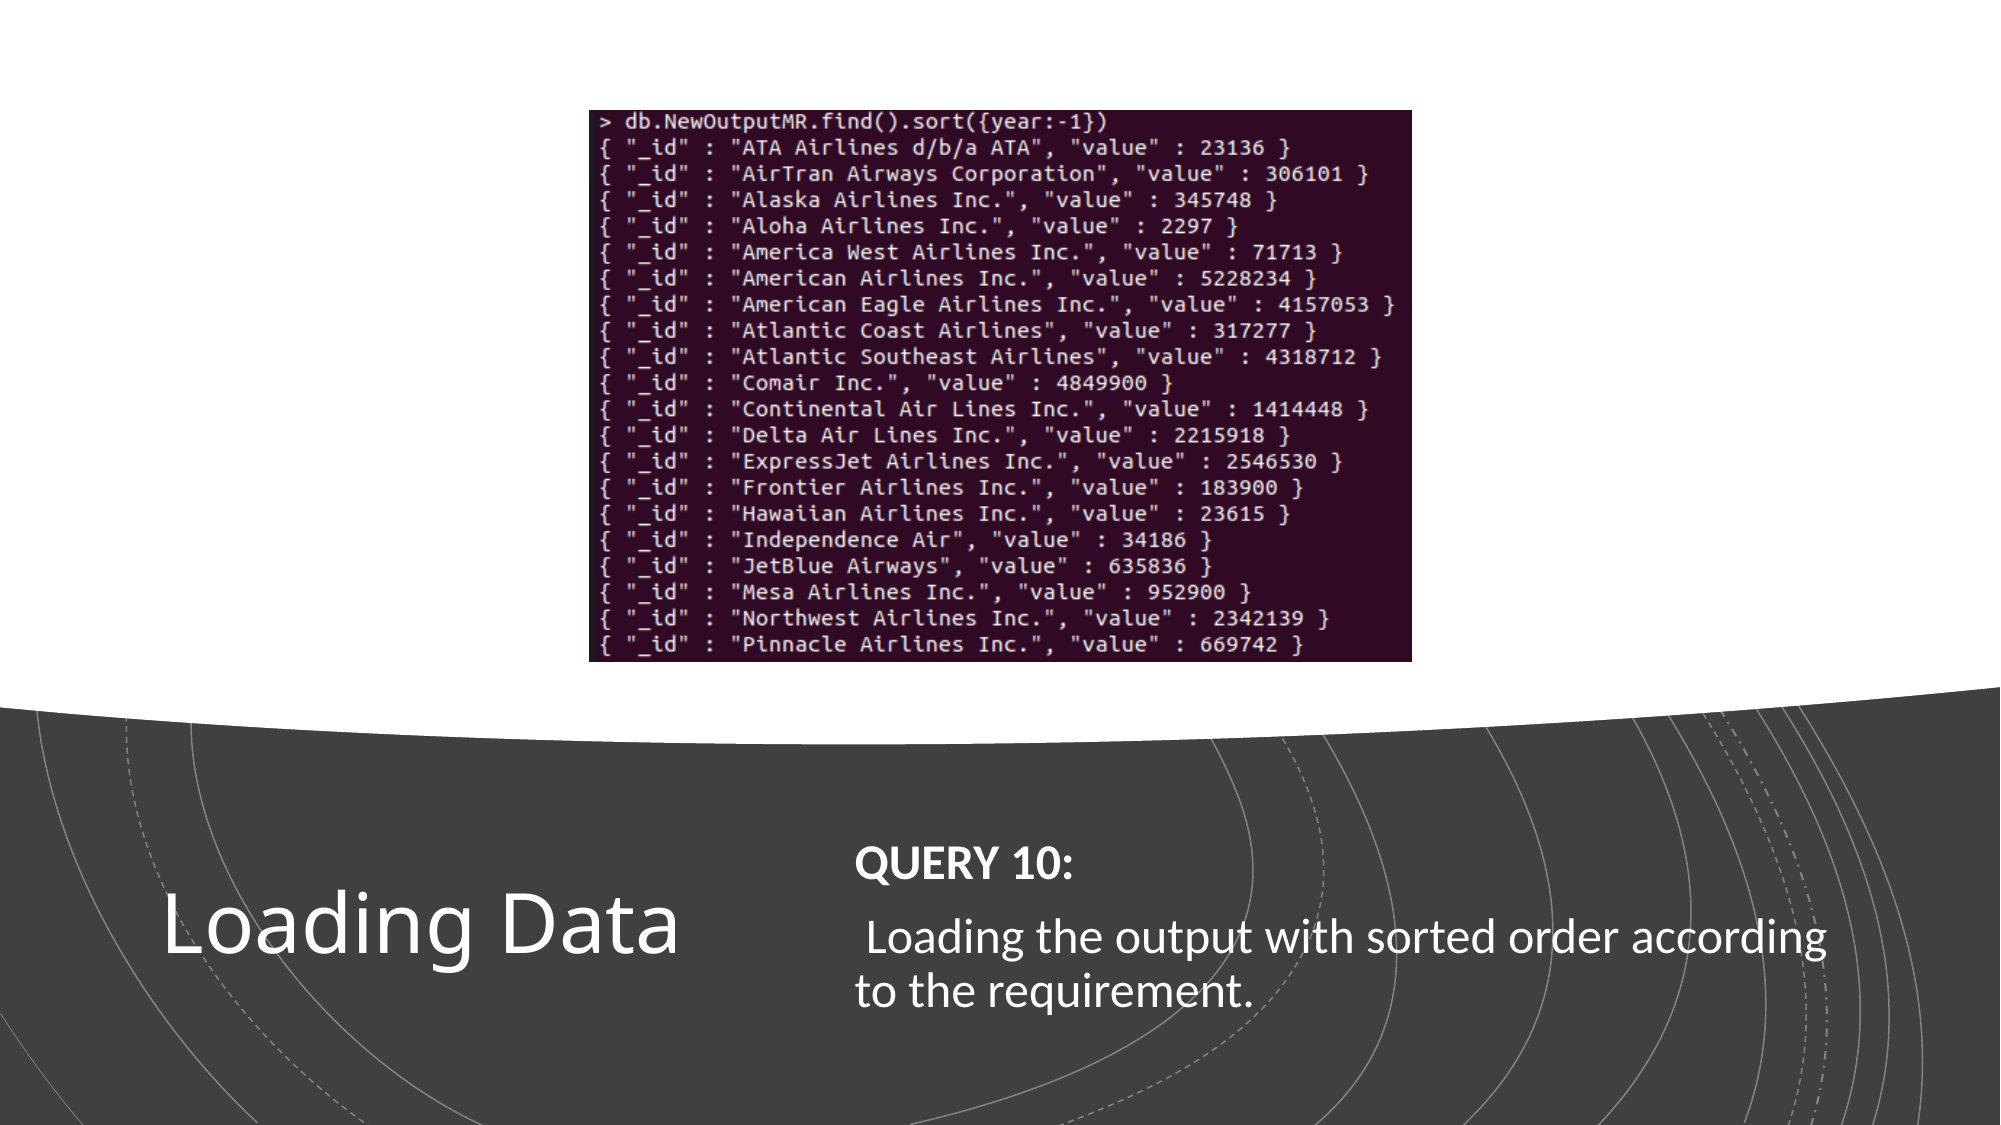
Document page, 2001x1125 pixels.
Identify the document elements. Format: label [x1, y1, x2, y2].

text_box [0, 0, 1999, 1125]
picture [589, 110, 1412, 662]
